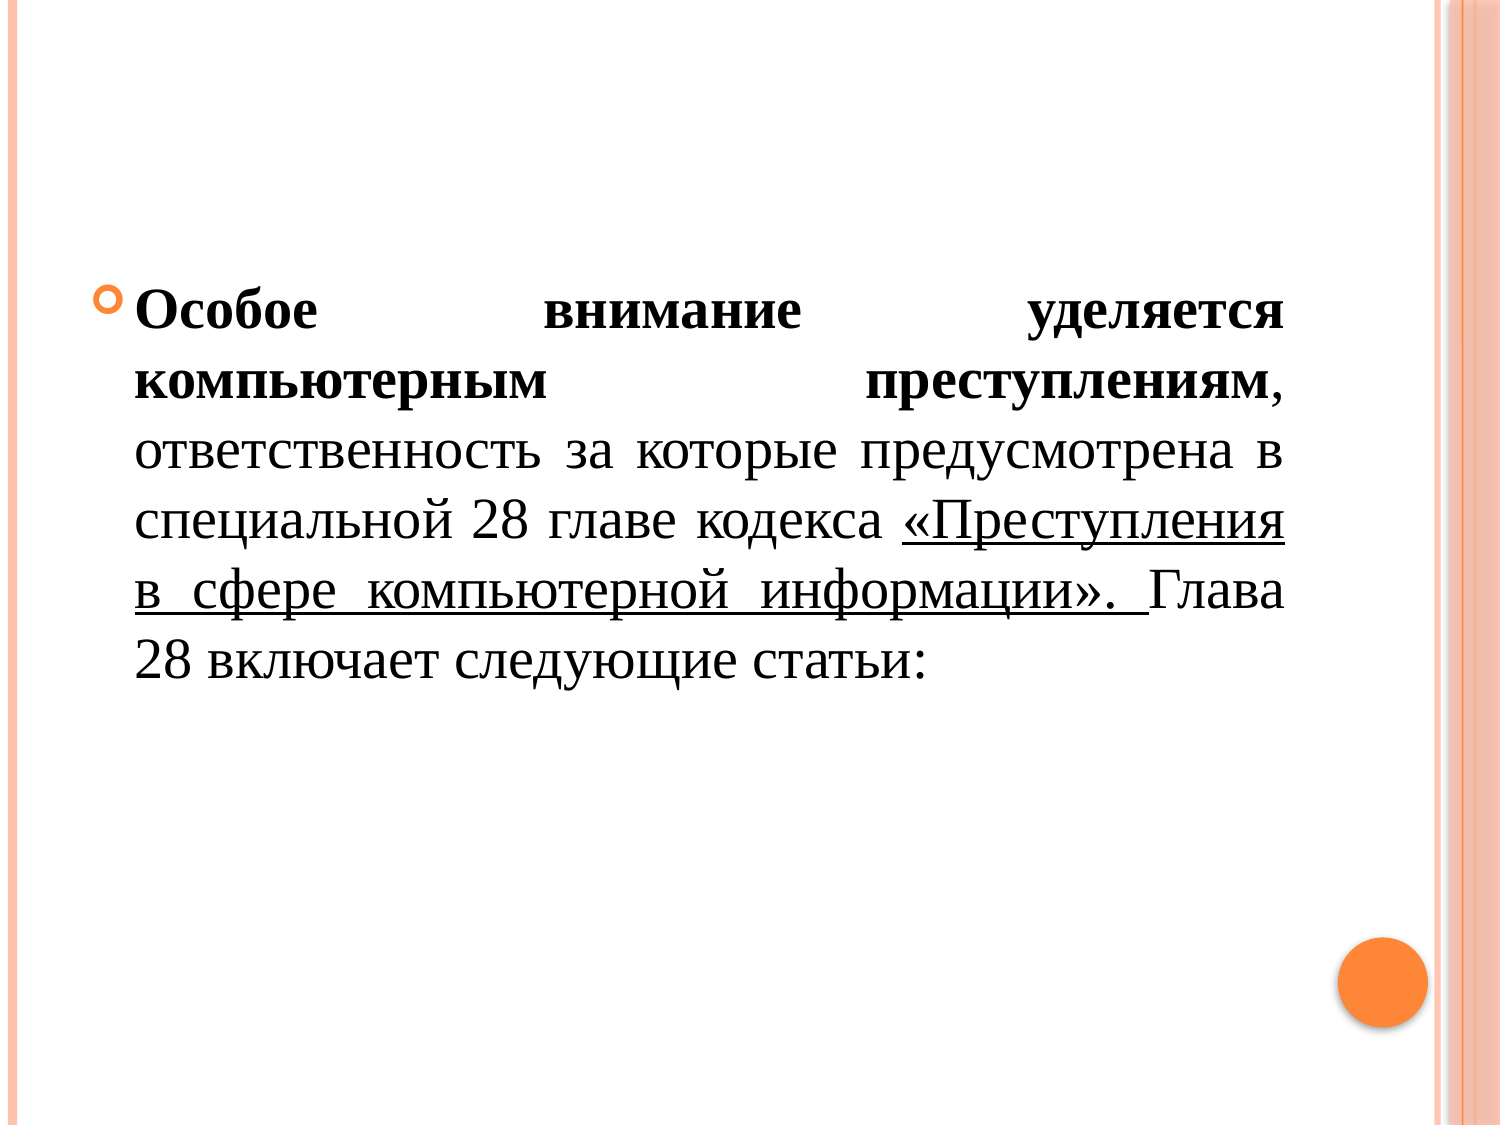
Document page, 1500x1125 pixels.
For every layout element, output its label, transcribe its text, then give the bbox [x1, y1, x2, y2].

list Особое внимание уделяется компьютерным преступлениям, ответственность за которые предусмотрена в специальной 28 главе кодекса «Преступления в сфере компьютерной информации». Глава 28 включает следующие статьи: [75, 262, 1300, 1062]
